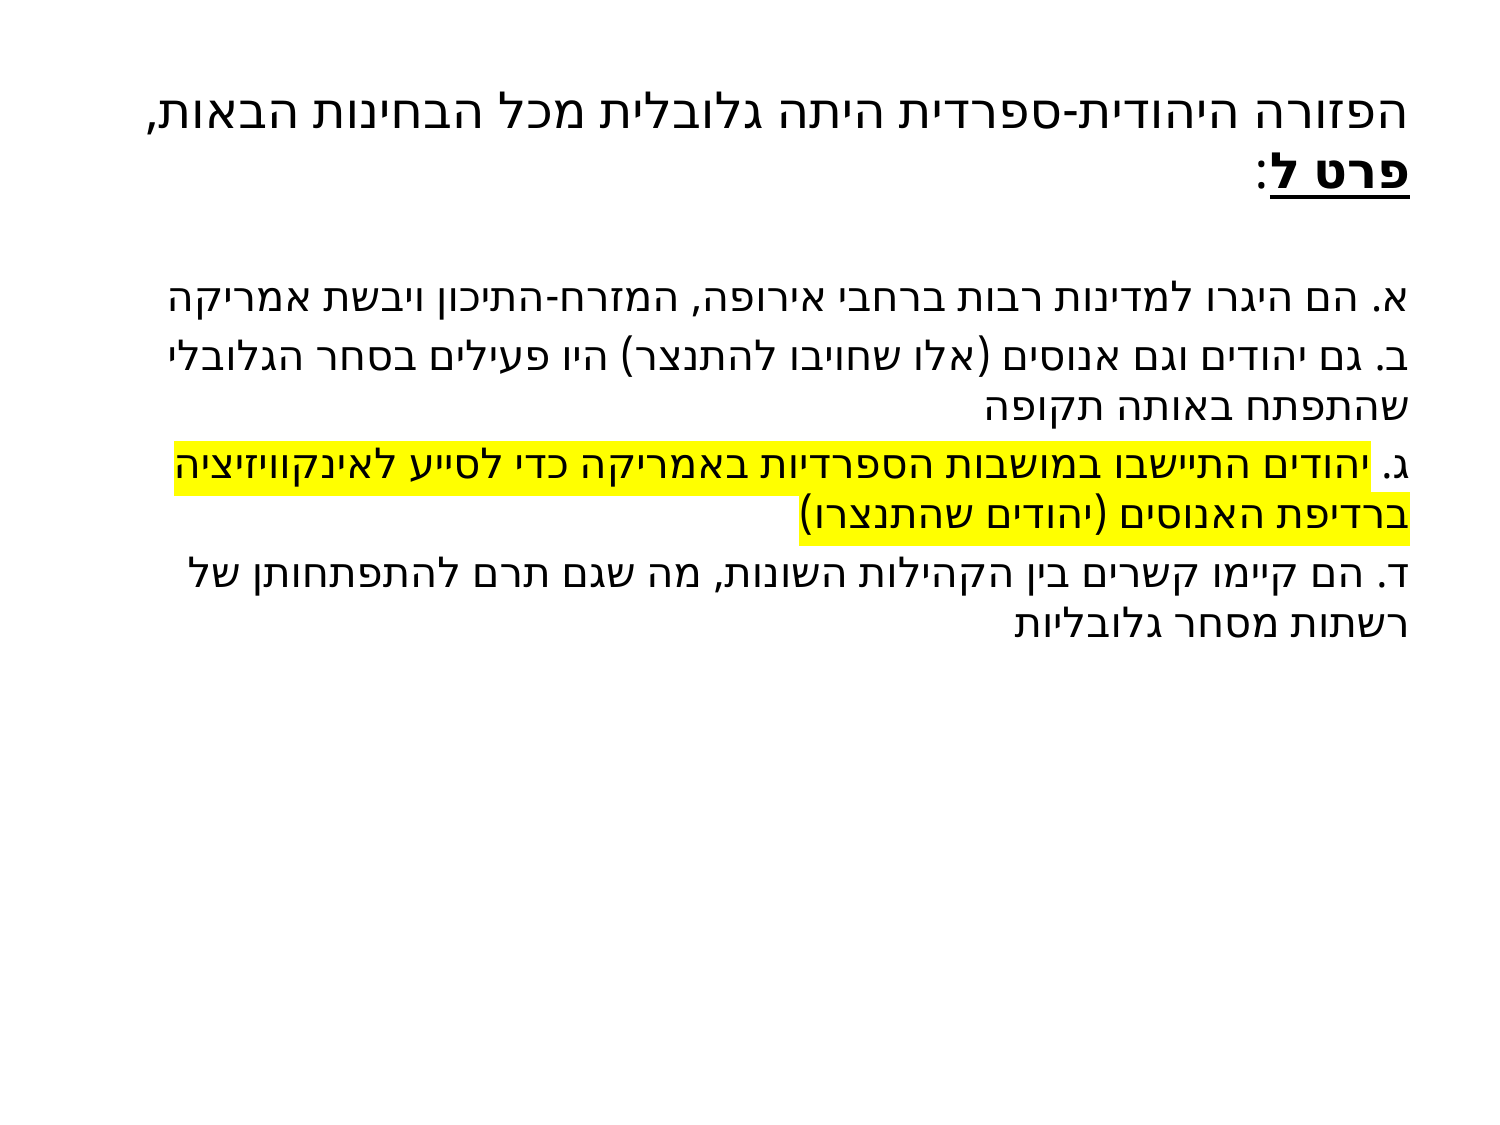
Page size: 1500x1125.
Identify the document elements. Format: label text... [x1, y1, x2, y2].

title הפזורה היהודית-ספרדית היתה גלובלית מכל הבחינות הבאות, פרט ל: [75, 45, 1425, 233]
list א. הם היגרו למדינות רבות ברחבי אירופה, המזרח-התיכון ויבשת אמריקה ב. גם יהודים וגם אנוסים (אלו שחויבו להתנצר) היו פעילים בסחר הגלובלי שהתפתח באותה תקופה ג. יהודים התיישבו במושבות הספרדיות באמריקה כדי לסייע לאינקוויזיציה ברדיפת האנוסים (יהודים שהתנצרו) ד. הם קיימו קשרים בין הקהילות השונות, מה שגם תרם להתפתחותן של רשתות מסחר גלובליות [75, 262, 1425, 1005]
